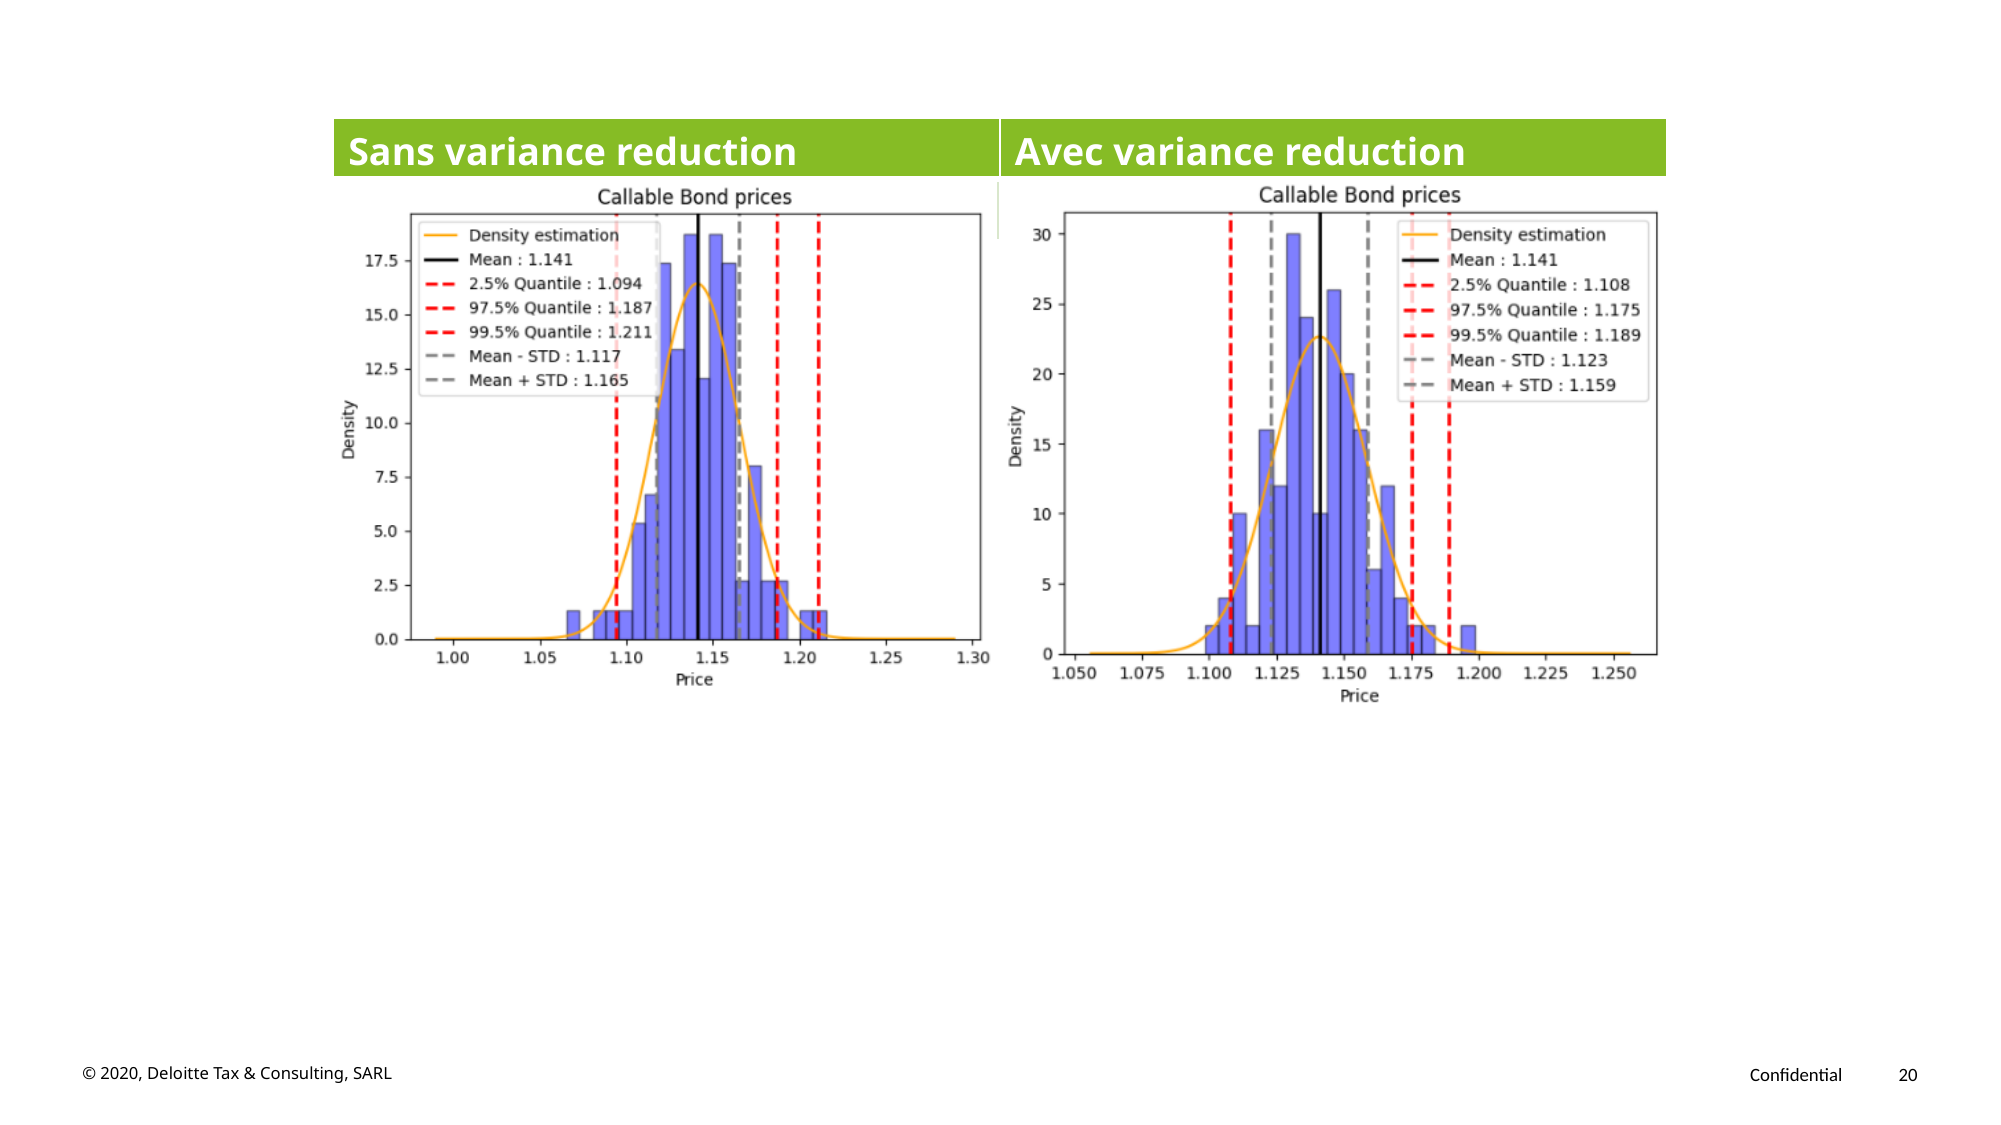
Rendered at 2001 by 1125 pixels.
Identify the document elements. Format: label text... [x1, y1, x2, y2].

table_header Avec variance reduction [1001, 119, 1666, 176]
picture [333, 178, 997, 699]
picture [999, 178, 1666, 716]
table_header Sans variance reduction [334, 119, 999, 176]
